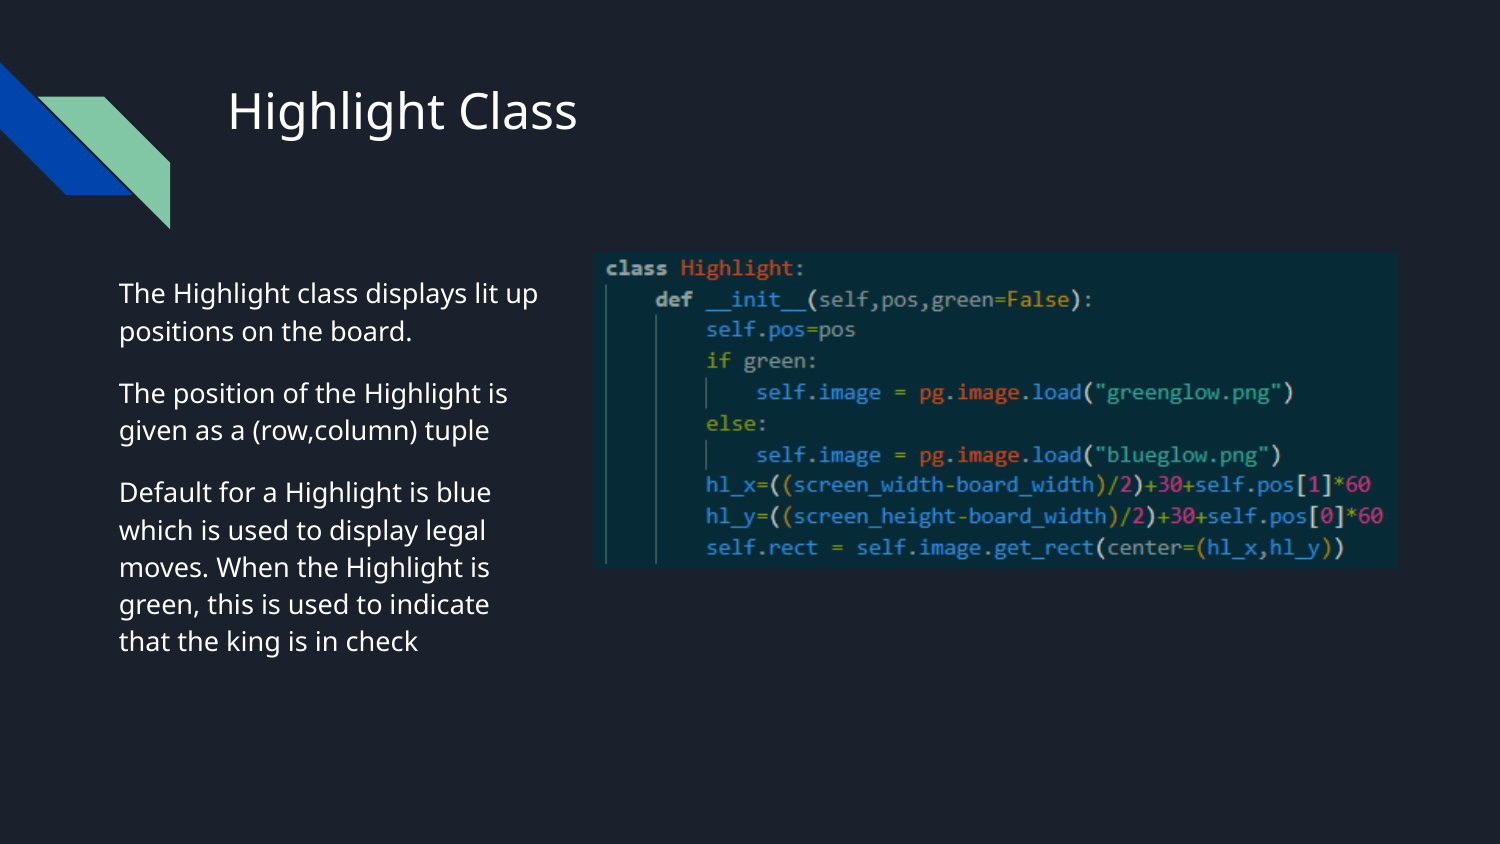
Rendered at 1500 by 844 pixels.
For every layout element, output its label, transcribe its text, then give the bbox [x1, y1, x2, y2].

picture [592, 252, 1398, 569]
title Highlight Class [212, 64, 1368, 215]
list The Highlight class displays lit up positions on the board. The position of the Highlight is given as a (row,column) tuple Default for a Highlight is blue which is used to display legal moves. When the Highlight is green, this is used to indicate that the king is in check [103, 257, 556, 735]
